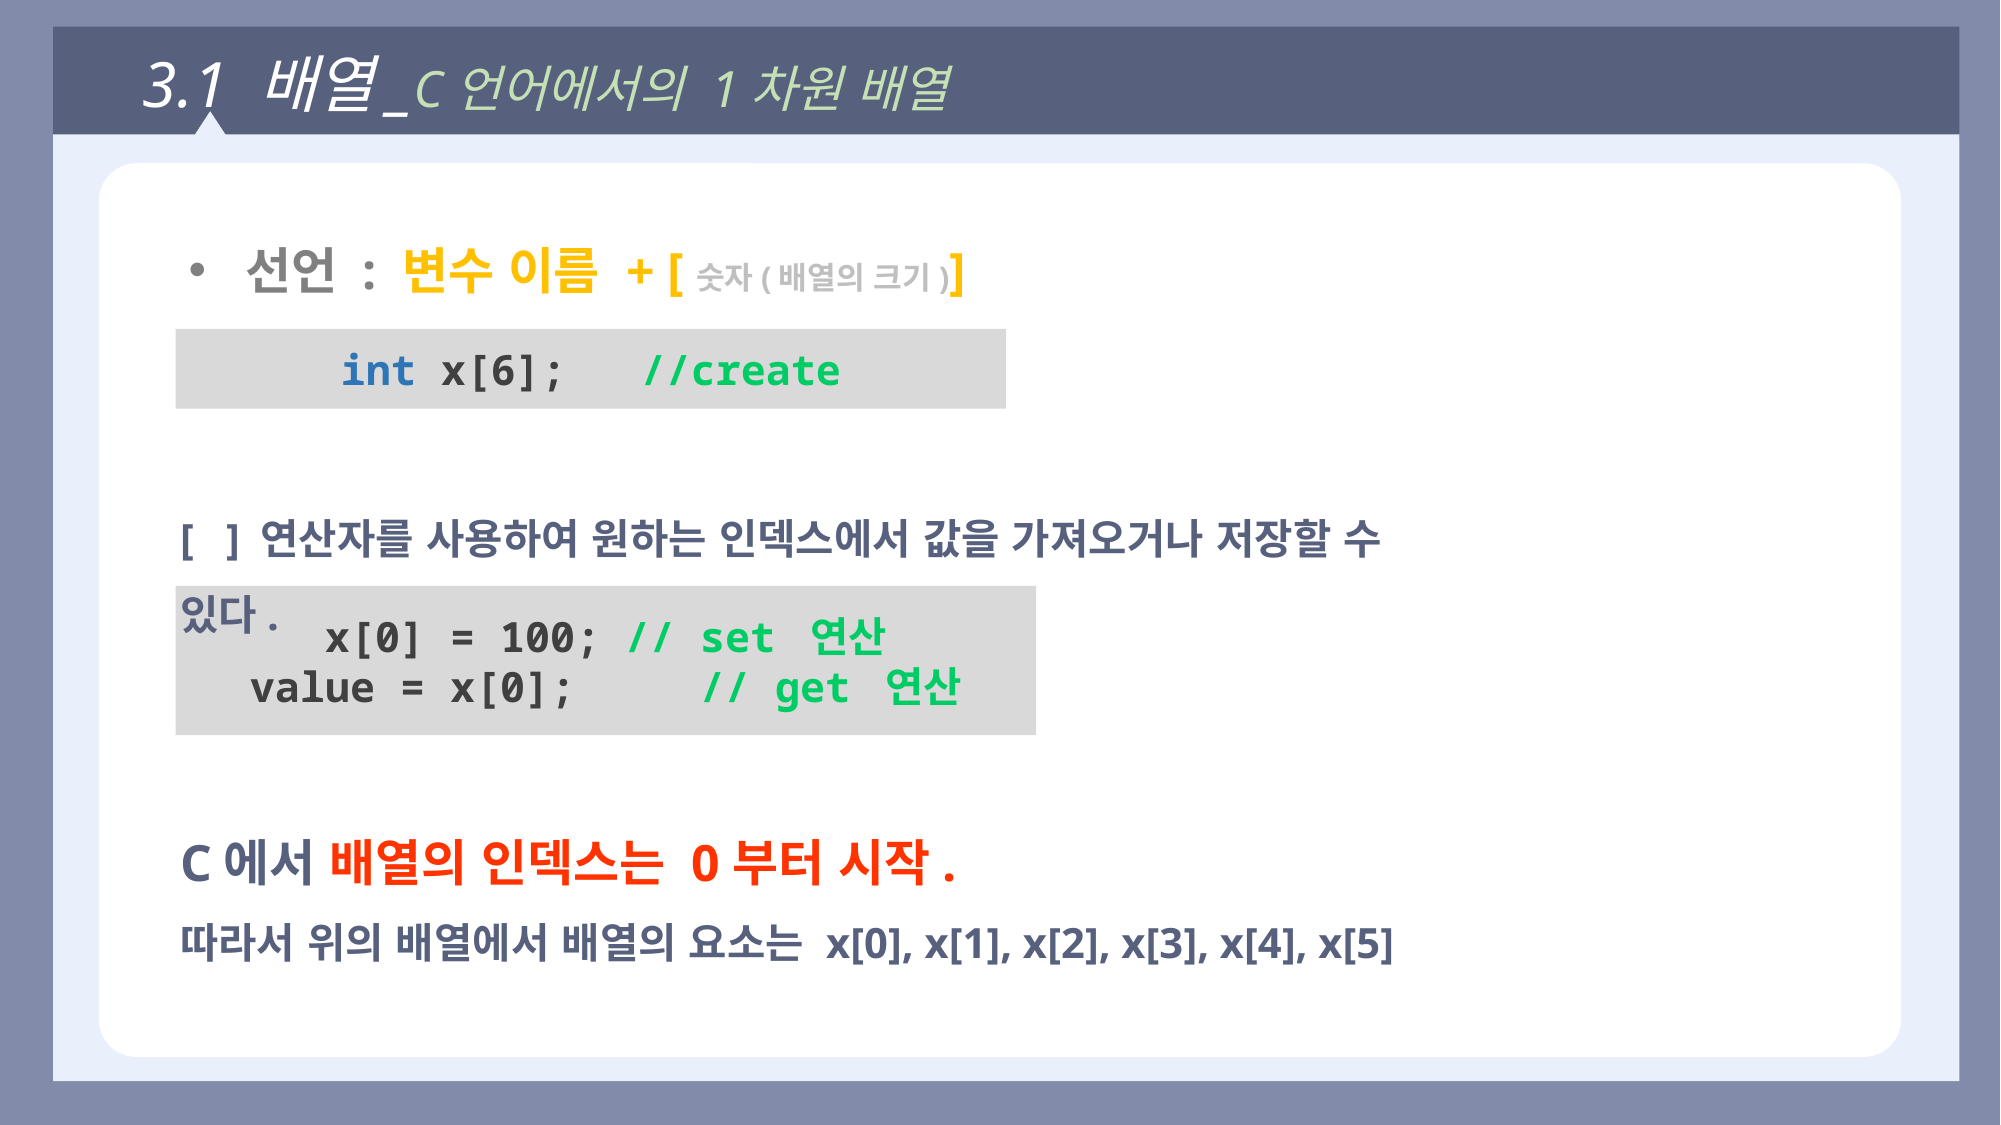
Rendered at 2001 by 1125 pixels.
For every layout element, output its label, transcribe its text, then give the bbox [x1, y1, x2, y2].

text_box 선언 : 변수 이름 + [숫자(배열의 크기)] [98, 201, 1902, 307]
text_box int x[6]; //create [175, 328, 1007, 410]
text_box x[0] = 100; // set 연산 value = x[0]; // get 연산 [175, 646, 1037, 736]
text_box [ ] 연산자를 사용하여 원하는 인덱스에서 값을 가져오거나 저장할 수 있다. [165, 480, 1473, 646]
text_box [190, 109, 230, 140]
text_box 3.1 배열_C언어에서의 1차원 배열 [52, 25, 1960, 133]
text_box [52, 133, 1960, 1082]
text_box [97, 162, 1903, 1059]
text_box C에서 배열의 인덱스는 0부터 시작. 따라서 위의 배열에서 배열의 요소는 x[0], x[1], x[2], x[3], x[4], x[5] [165, 794, 1671, 974]
